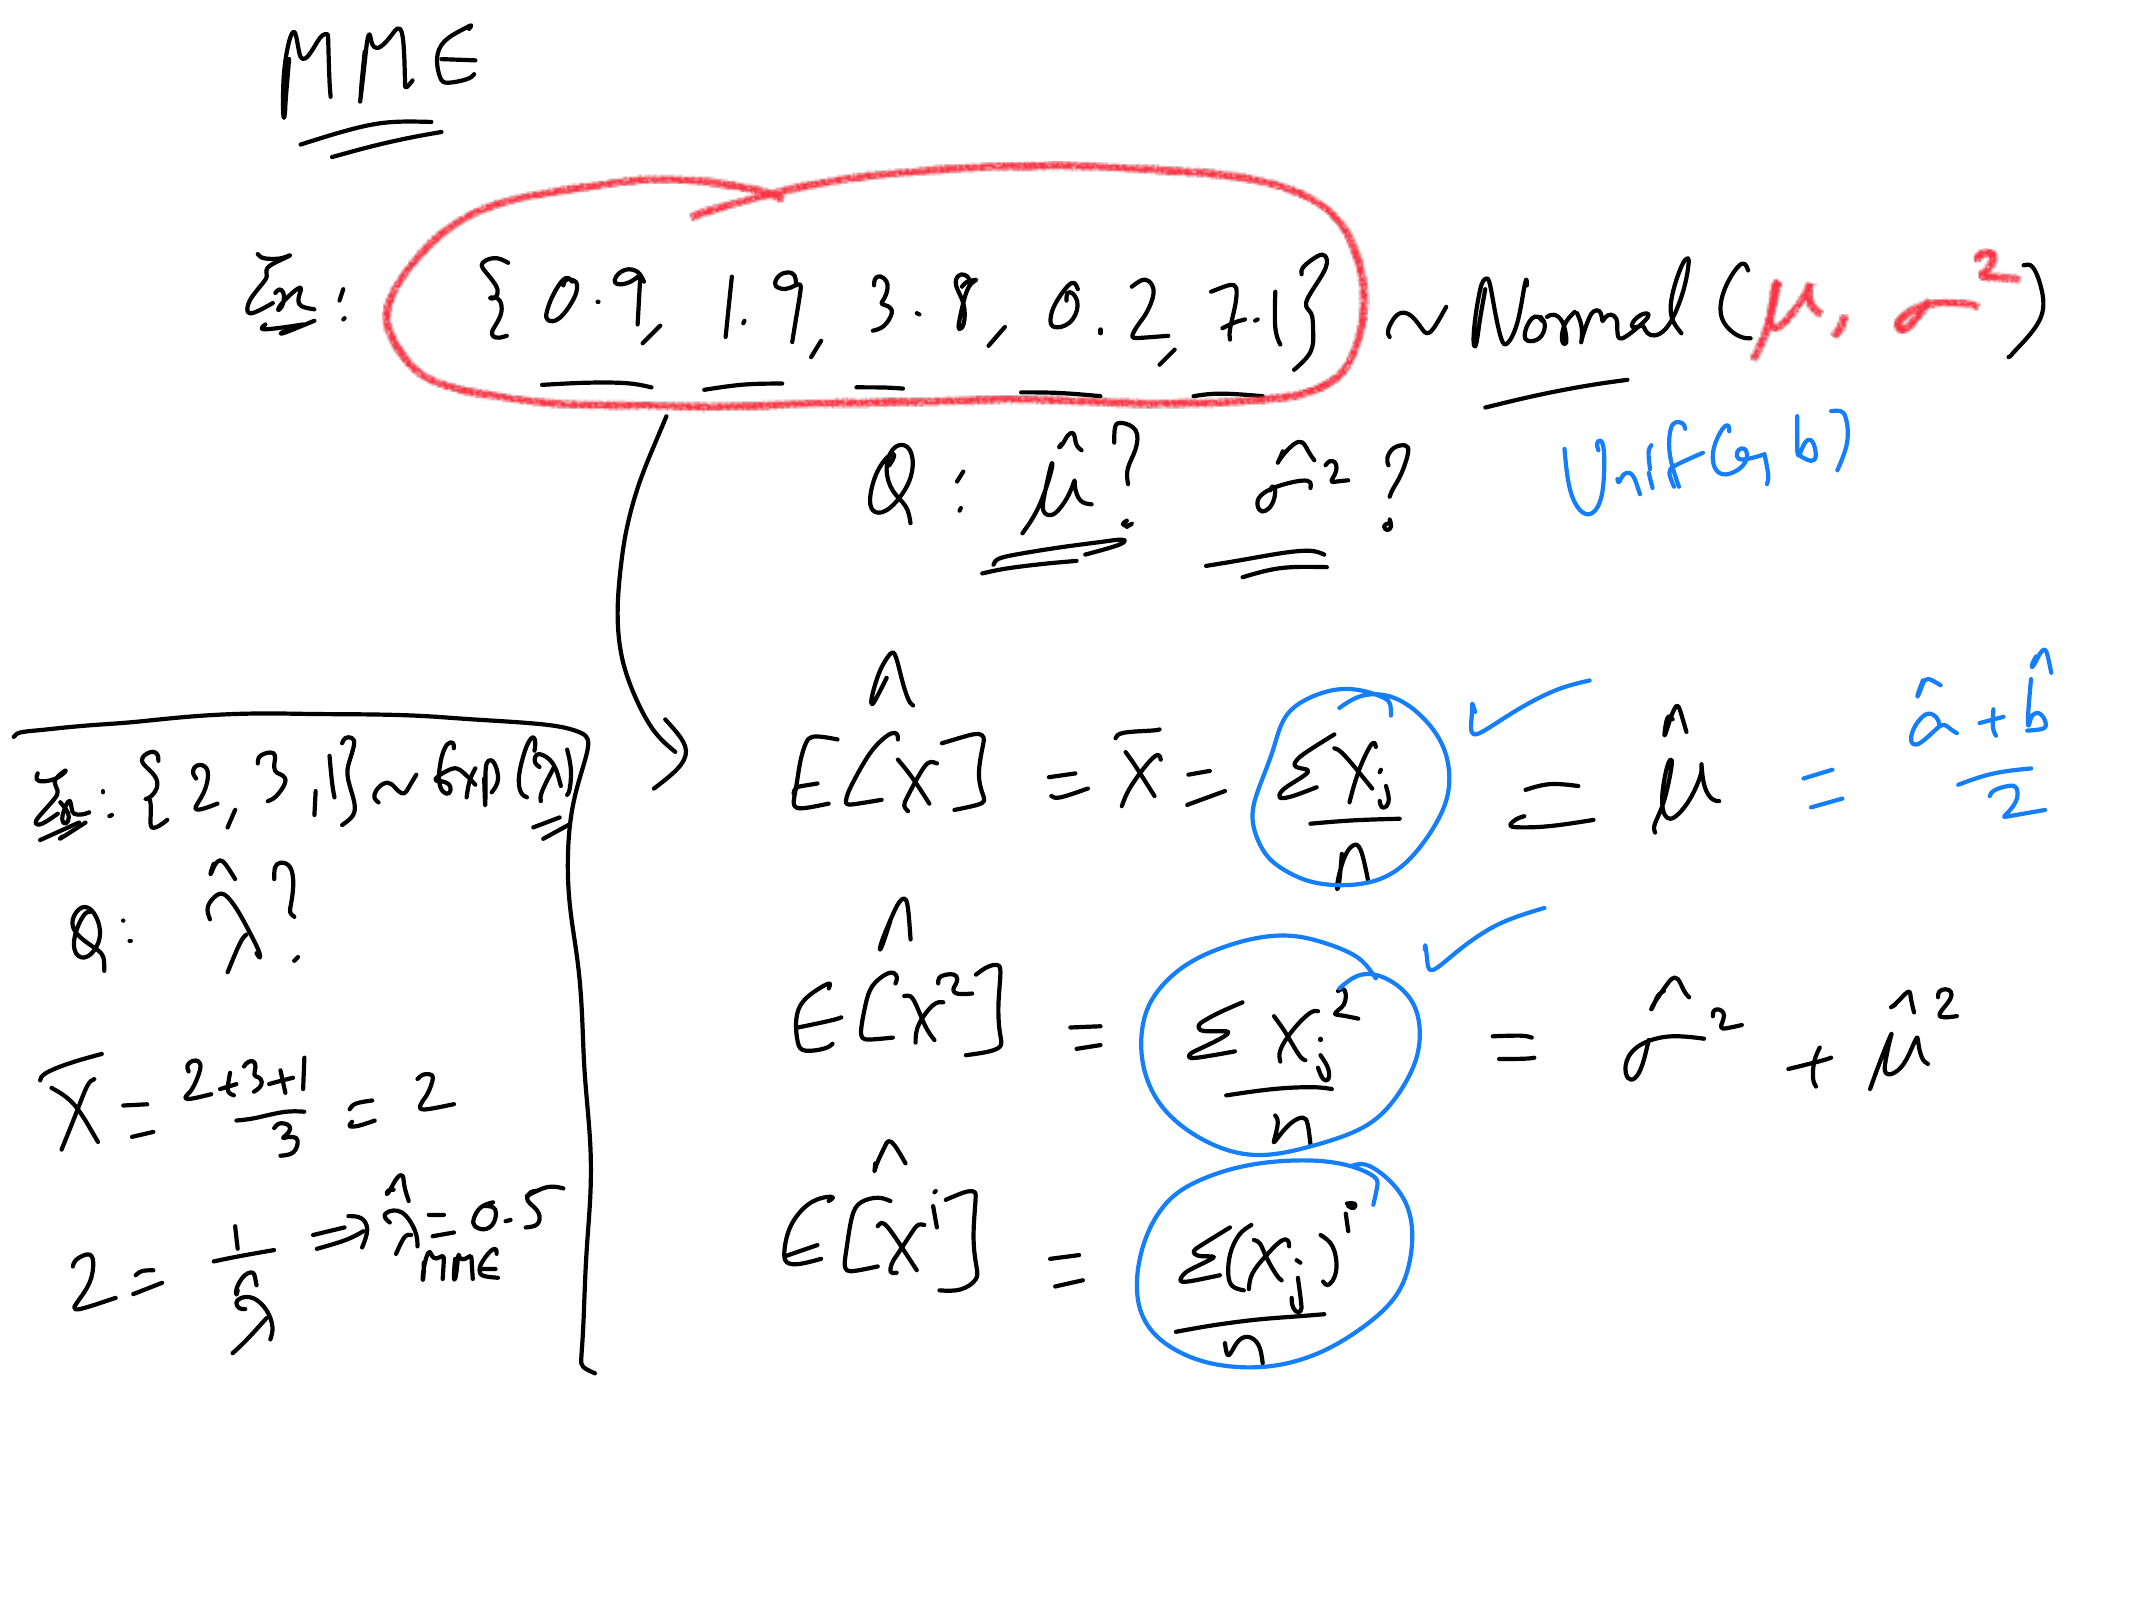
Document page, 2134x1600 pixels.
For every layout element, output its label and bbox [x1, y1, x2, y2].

text_box [13, 25, 2052, 1374]
